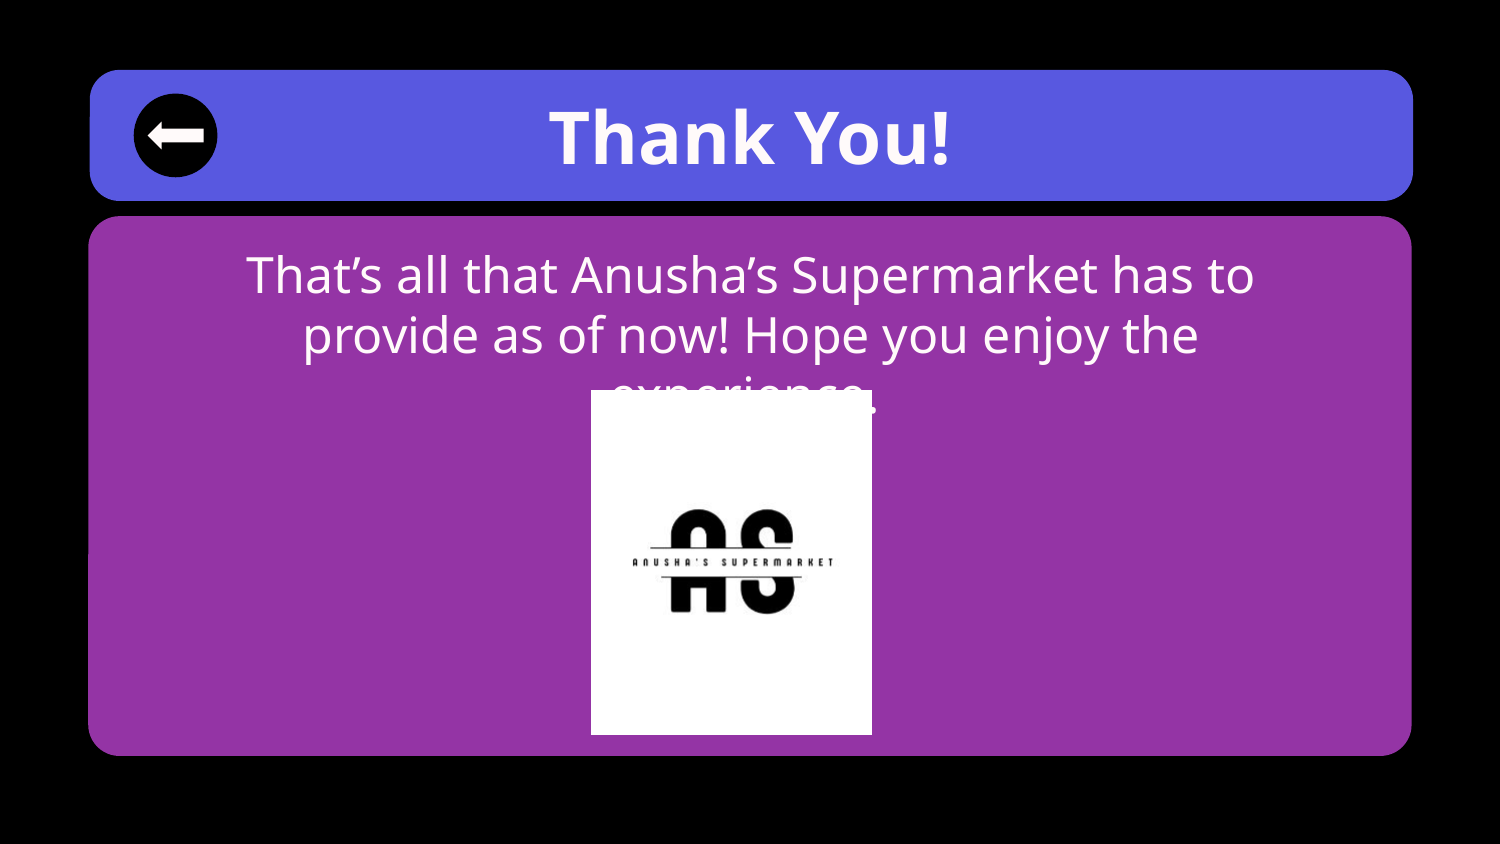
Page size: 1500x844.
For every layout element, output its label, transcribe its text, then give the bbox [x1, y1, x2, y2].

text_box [133, 93, 218, 178]
picture [590, 390, 872, 735]
text_box [89, 69, 1414, 201]
title Thank You! [221, 76, 1279, 171]
subtitle That’s all that Anusha’s Supermarket has to provide as of now! Hope you enjoy the experience. [152, 228, 1351, 391]
